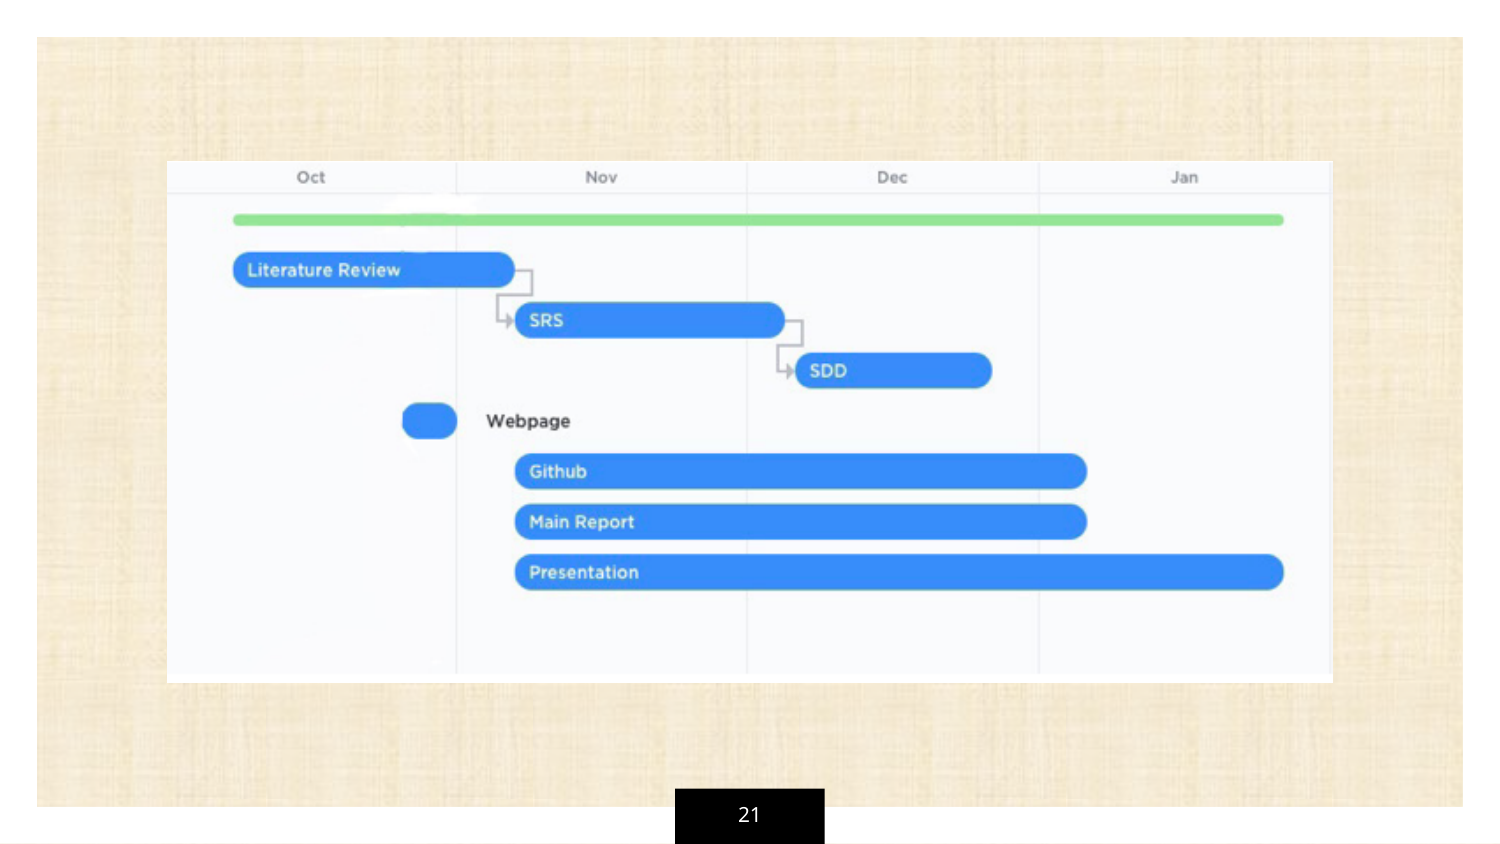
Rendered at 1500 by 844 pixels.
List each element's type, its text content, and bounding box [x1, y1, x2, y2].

picture [166, 160, 1334, 683]
slide_number 21 [675, 788, 825, 844]
